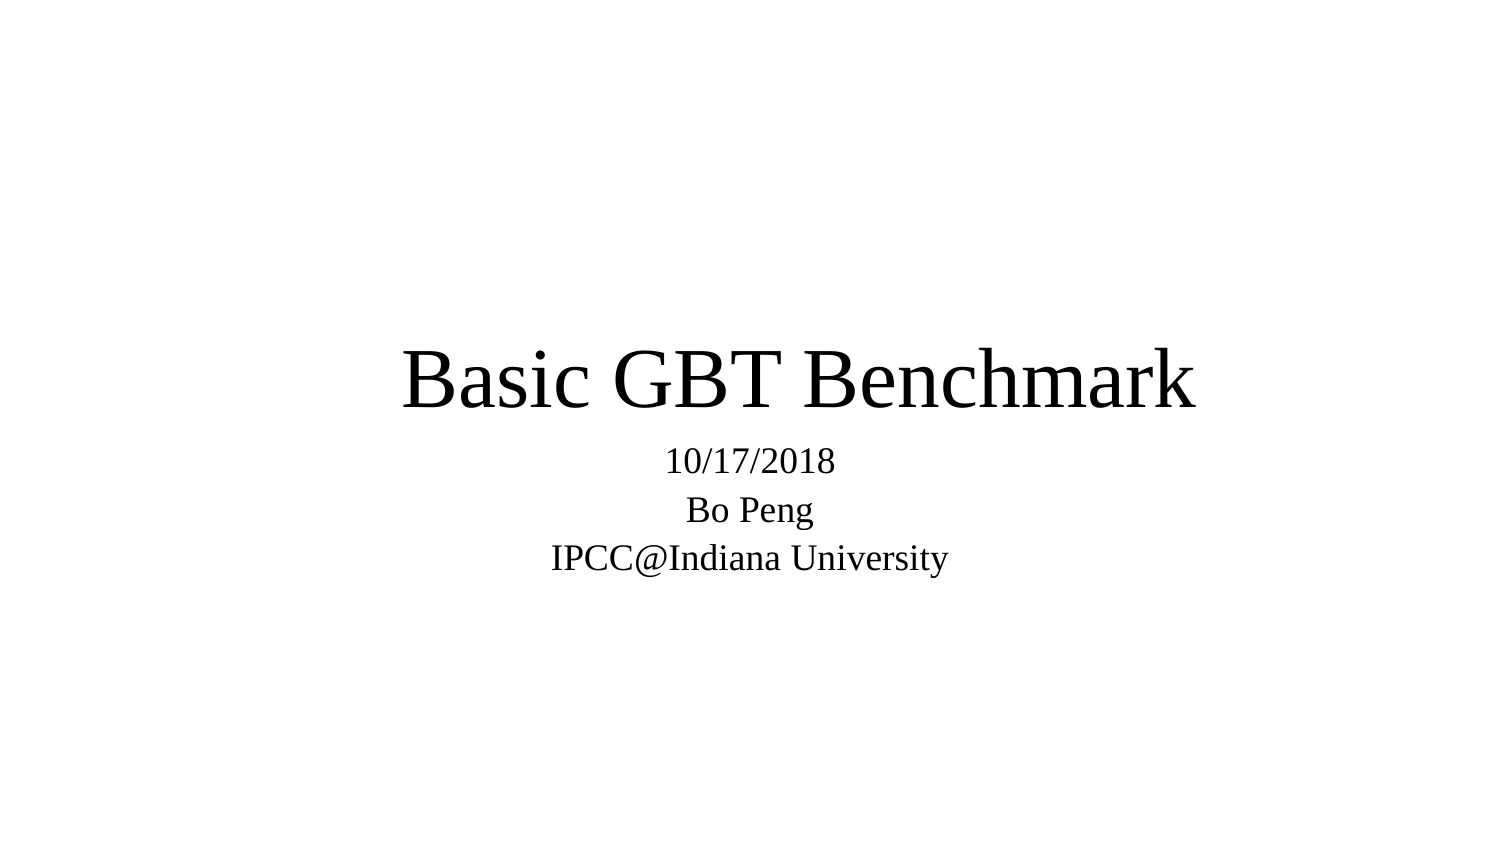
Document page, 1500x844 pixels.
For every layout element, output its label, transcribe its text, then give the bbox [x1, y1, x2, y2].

title Basic GBT Benchmark [187, 138, 1412, 432]
subtitle 10/17/2018 Bo Peng IPCC@Indiana University [187, 443, 1313, 647]
